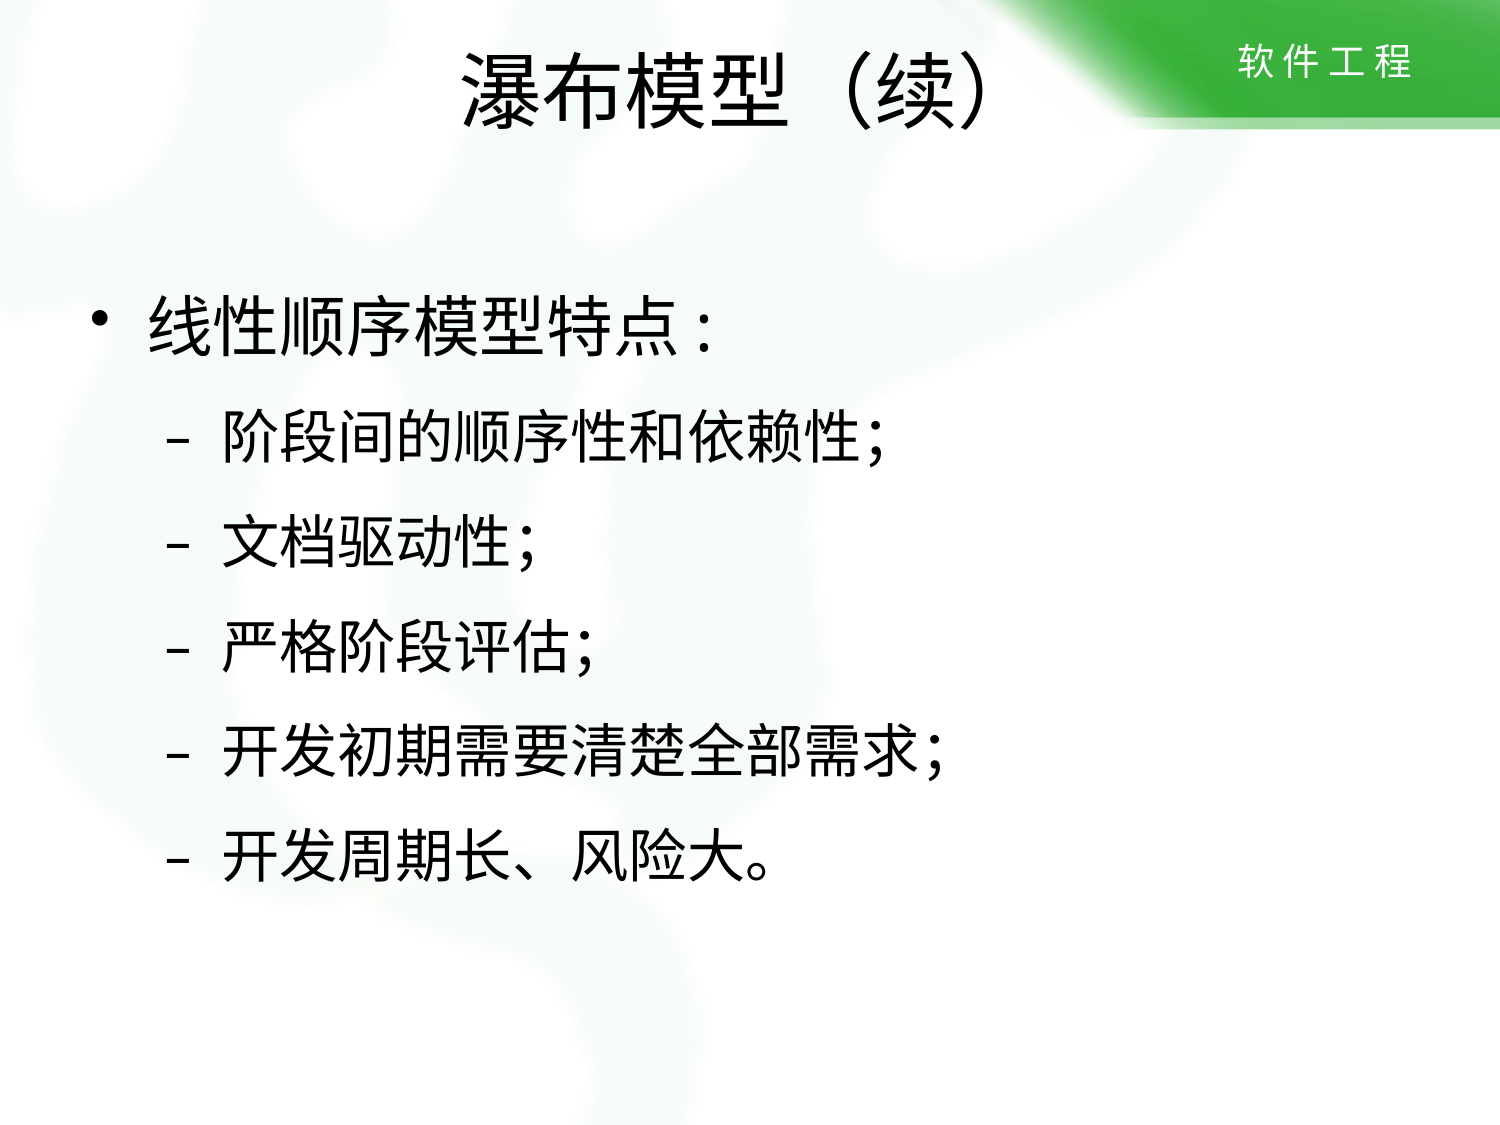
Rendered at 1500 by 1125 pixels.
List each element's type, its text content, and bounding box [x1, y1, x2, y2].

text_box 线性顺序模型特点: 阶段间的顺序性和依赖性； 文档驱动性； 严格阶段评估； 开发初期需要清楚全部需求； 开发周期长、风险大。 [74, 237, 1425, 809]
title 瀑布模型（续） [75, 45, 1425, 233]
picture [0, 0, 1500, 1125]
